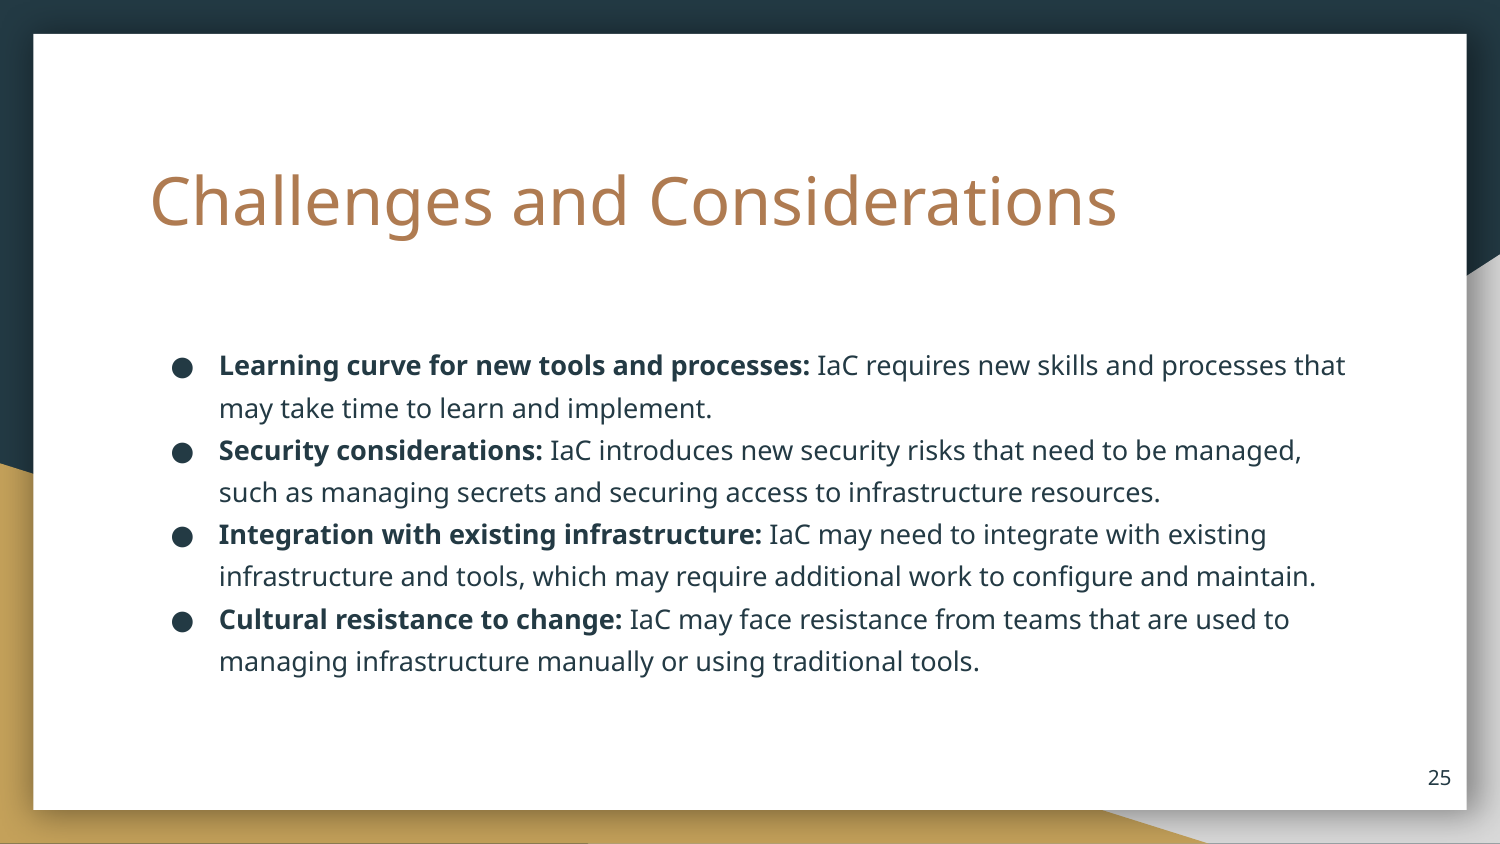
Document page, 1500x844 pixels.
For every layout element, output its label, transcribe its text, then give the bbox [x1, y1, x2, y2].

title Challenges and Considerations [134, 138, 1366, 296]
slide_number ‹#› [1376, 745, 1467, 810]
list Learning curve for new tools and processes: IaC requires new skills and processes that may take time to learn and implement. Security considerations: IaC introduces new security risks that need to be managed, such as managing secrets and securing access to infrastructure resources. Integration with existing infrastructure: IaC may need to integrate with existing infrastructure and tools, which may require additional work to configure and maintain. Cultural resistance to change: IaC may face resistance from teams that are used to managing infrastructure manually or using traditional tools. [134, 326, 1366, 729]
